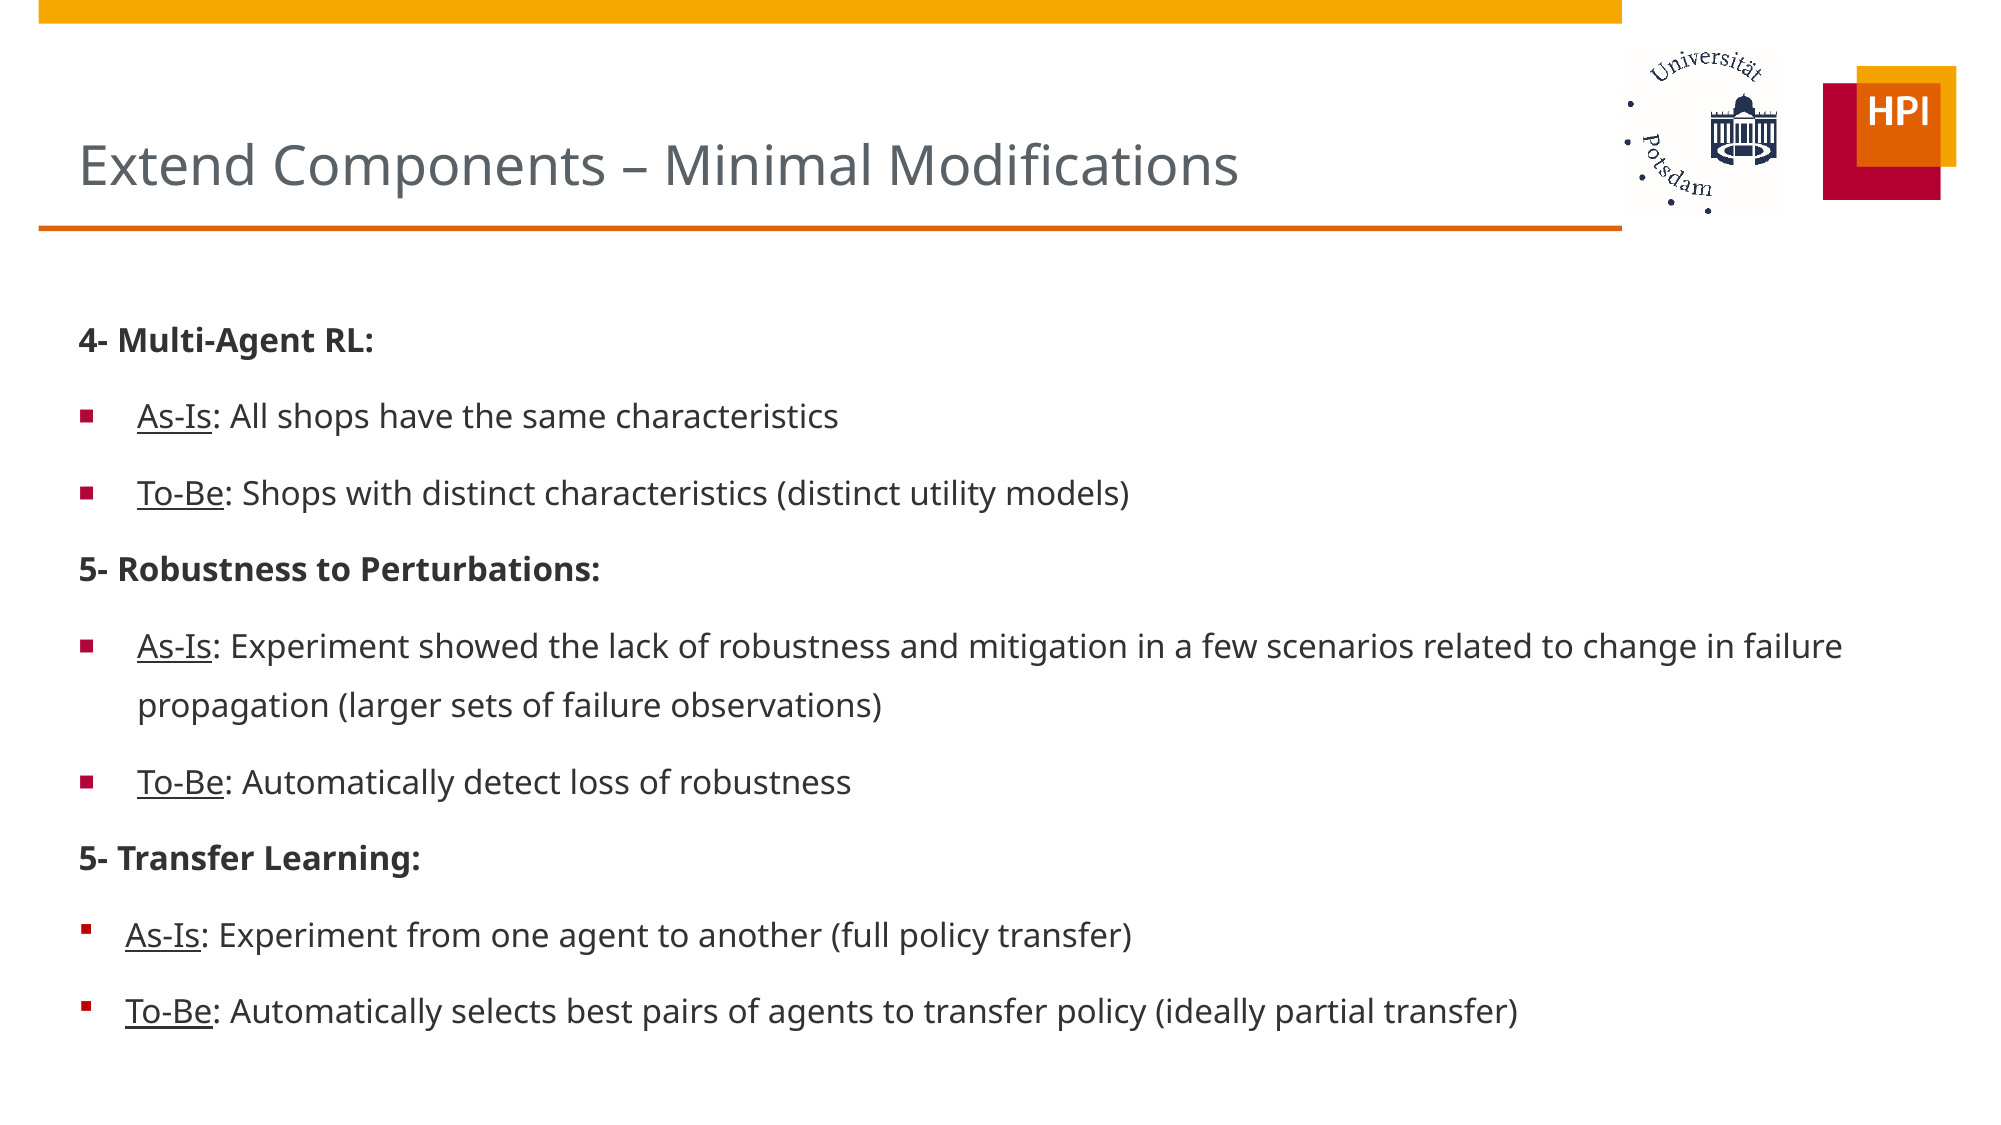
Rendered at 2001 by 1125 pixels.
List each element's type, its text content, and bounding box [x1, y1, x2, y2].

title Extend Components – Minimal Modifications [78, 23, 1583, 227]
picture [1823, 66, 1957, 200]
picture [1622, 49, 1779, 216]
list 4- Multi-Agent RL: As-Is: All shops have the same characteristics To-Be: Shops with distinct characteristics (distinct utility models) 5- Robustness to Perturbations: As-Is: Experiment showed the lack of robustness and mitigation in a few scenarios related to change in failure propagation (larger sets of failure observations) To-Be: Automatically detect loss of robustness 5- Transfer Learning: As-Is: Experiment from one agent to another (full policy transfer) To-Be: Automatically selects best pairs of agents to transfer policy (ideally partial transfer) [78, 287, 1961, 1125]
